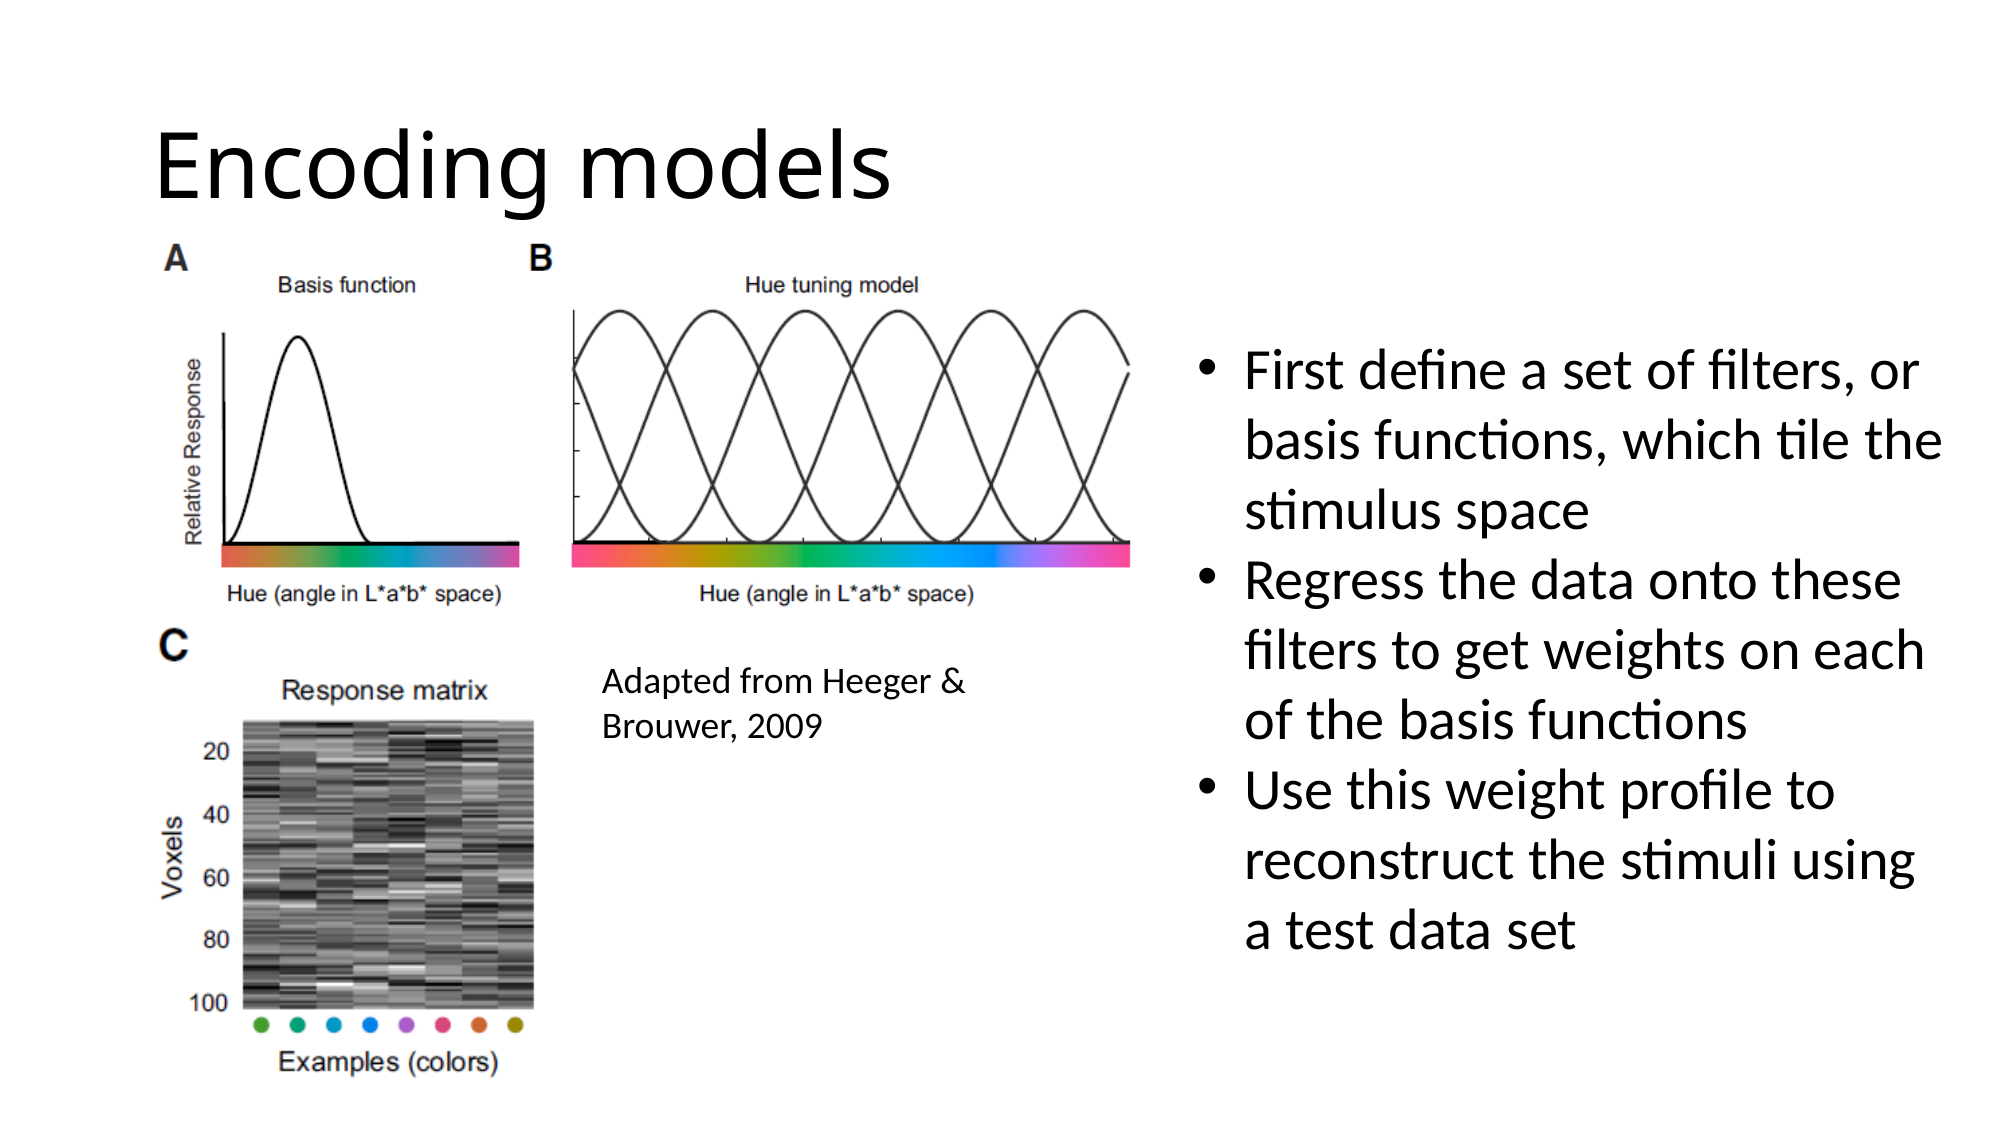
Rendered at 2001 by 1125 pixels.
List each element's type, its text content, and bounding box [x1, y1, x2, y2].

picture [117, 620, 588, 1086]
title Encoding models [137, 59, 1863, 278]
text_box Adapted from Heeger & Brouwer, 2009 [588, 649, 1027, 754]
picture [137, 240, 1144, 606]
text_box First define a set of filters, or basis functions, which tile the stimulus space Regress the data onto these filters to get weights on each of the basis functions Use this weight profile to reconstruct the stimuli using a test data set [1182, 323, 1961, 969]
